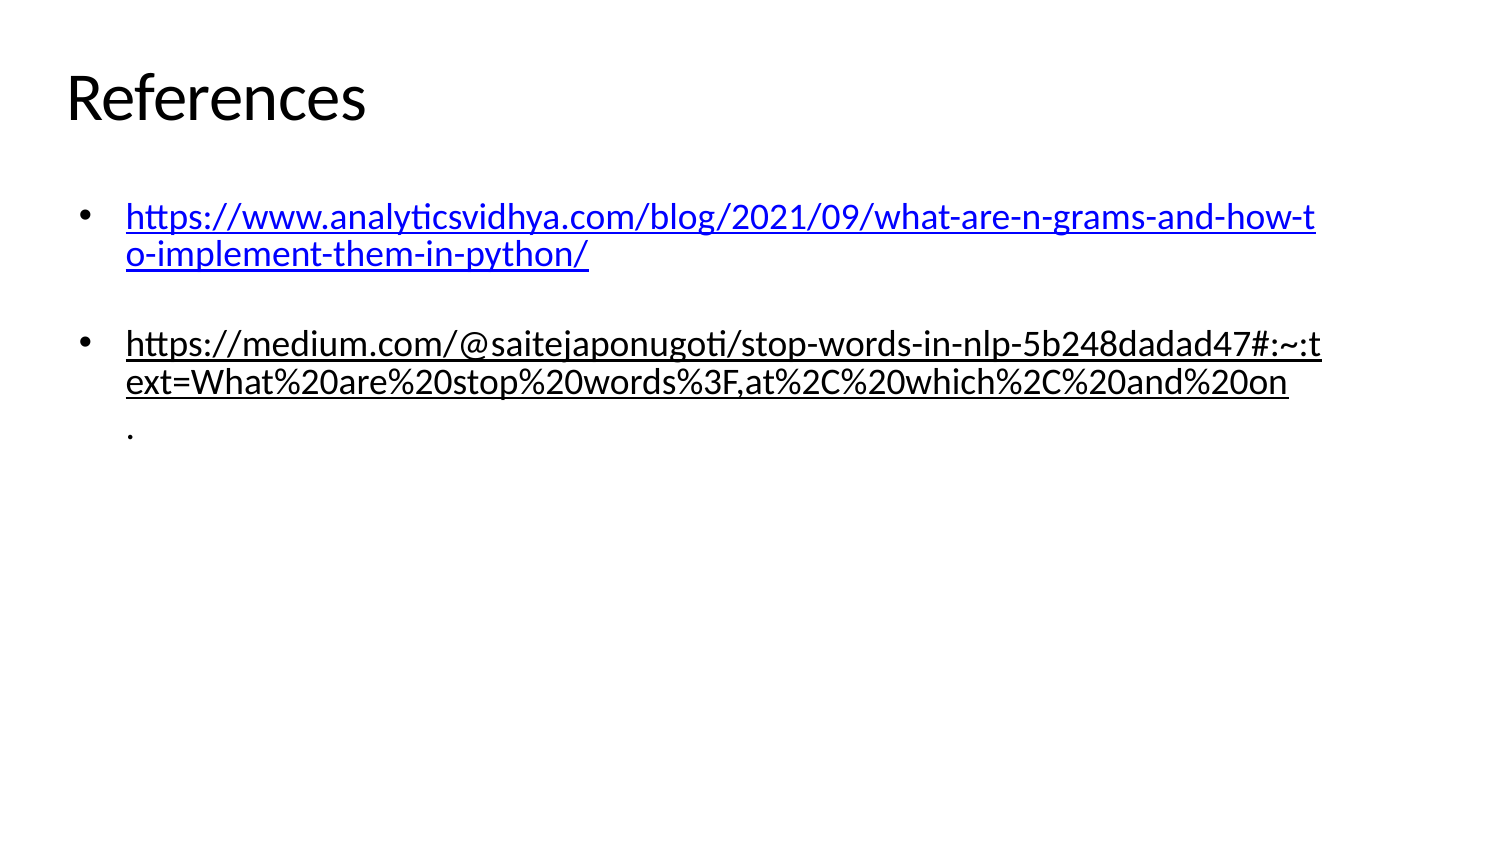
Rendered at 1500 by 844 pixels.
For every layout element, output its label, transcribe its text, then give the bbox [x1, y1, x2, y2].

text_box https://www.analyticsvidhya.com/blog/2021/09/what-are-n-grams-and-how-to-implement-them-in-python/ https://medium.com/@saitejaponugoti/stop-words-in-nlp-5b248dadad47#:~:text=What%20are%20stop%20words%3F,at%2C%20which%2C%20and%20on. [63, 184, 1350, 470]
title References [63, 49, 613, 184]
